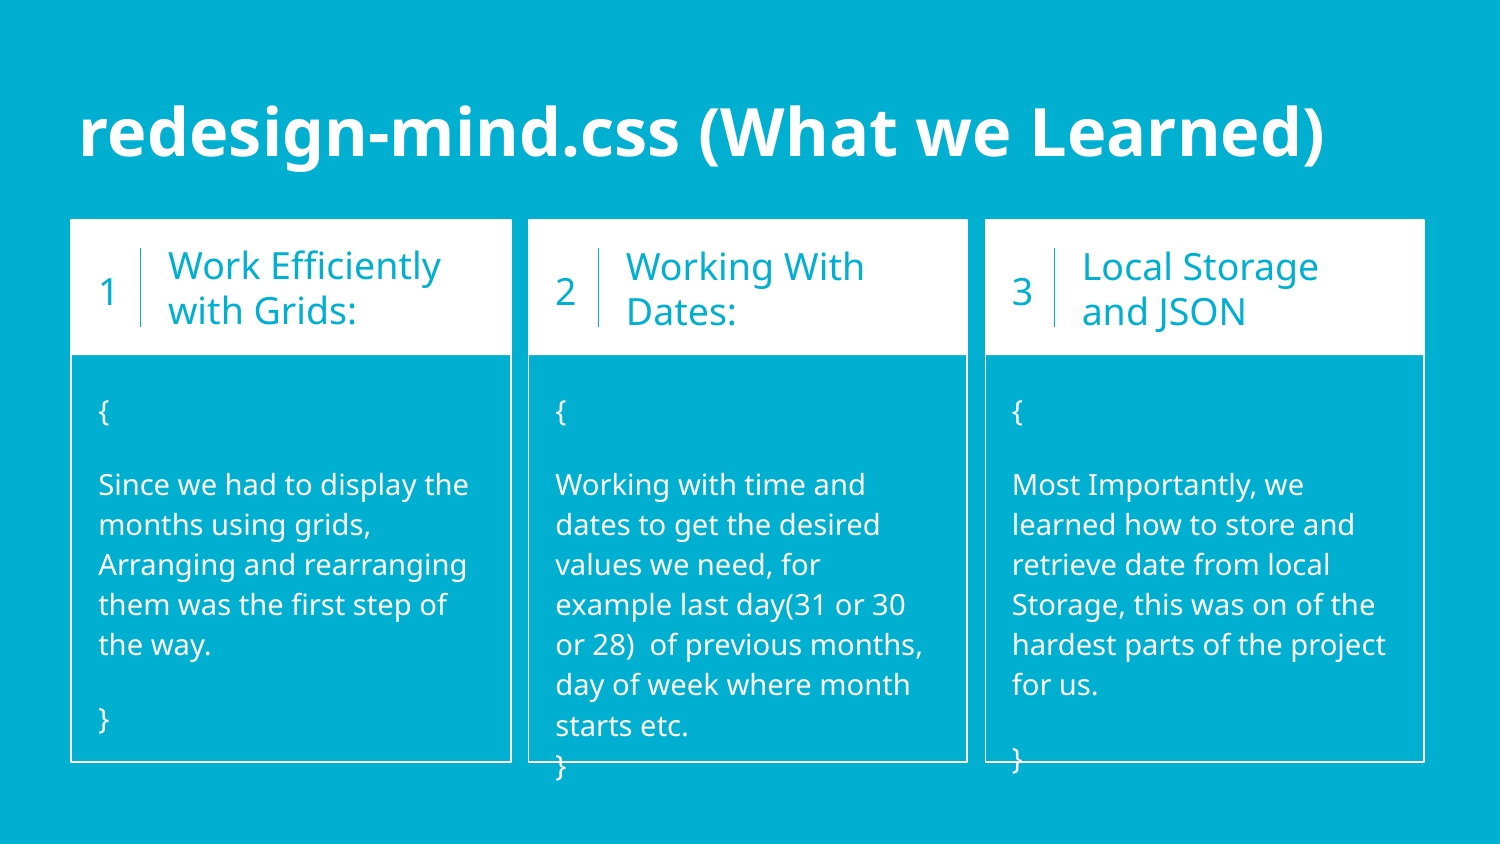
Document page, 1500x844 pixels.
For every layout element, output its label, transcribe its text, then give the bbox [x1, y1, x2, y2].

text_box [70, 219, 512, 763]
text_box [528, 219, 968, 763]
title redesign-mind.css (What we Learned) [63, 75, 1437, 188]
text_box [985, 219, 1425, 763]
